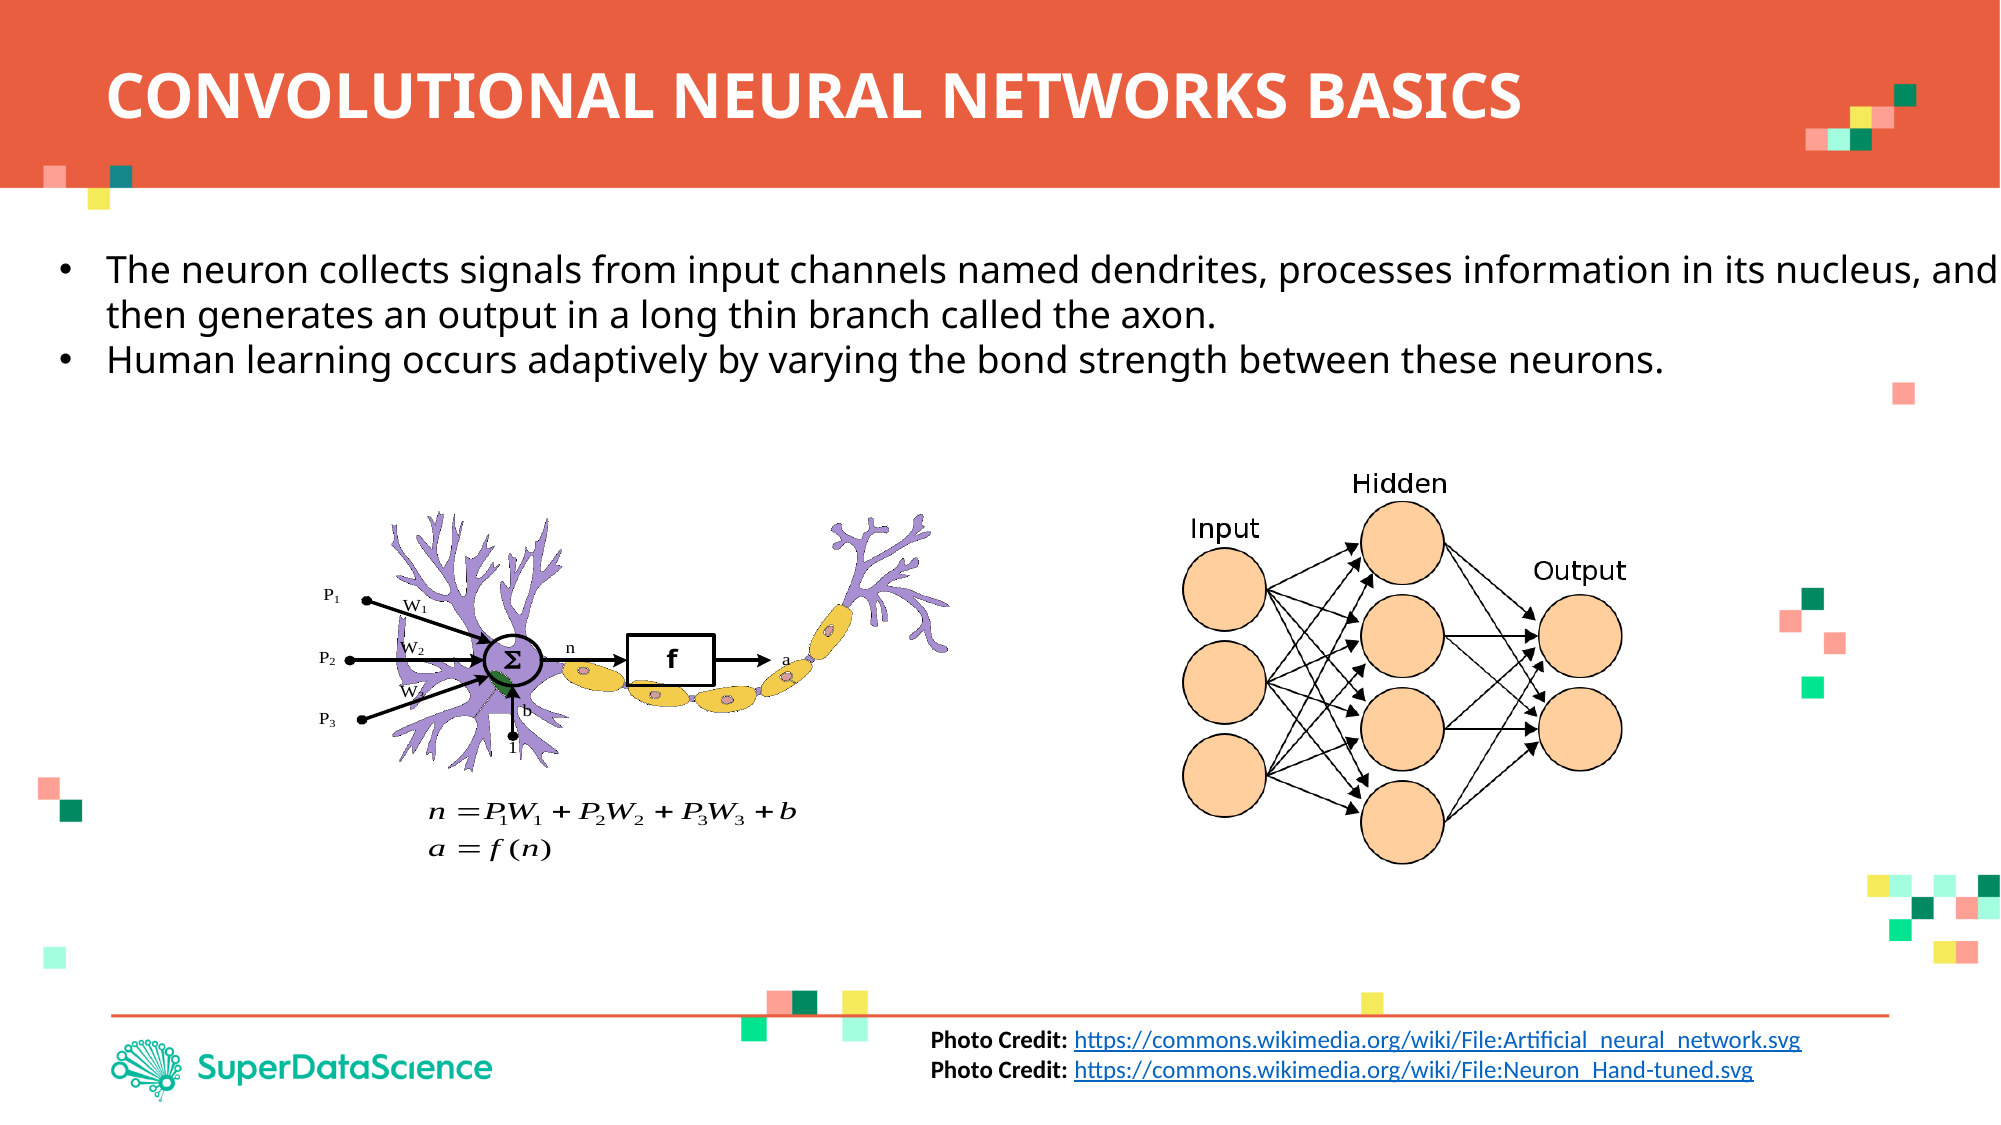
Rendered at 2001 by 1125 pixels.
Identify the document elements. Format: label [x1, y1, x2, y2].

text_box [251, 568, 819, 764]
text_box [422, 794, 804, 868]
picture [0, 0, 2000, 1125]
